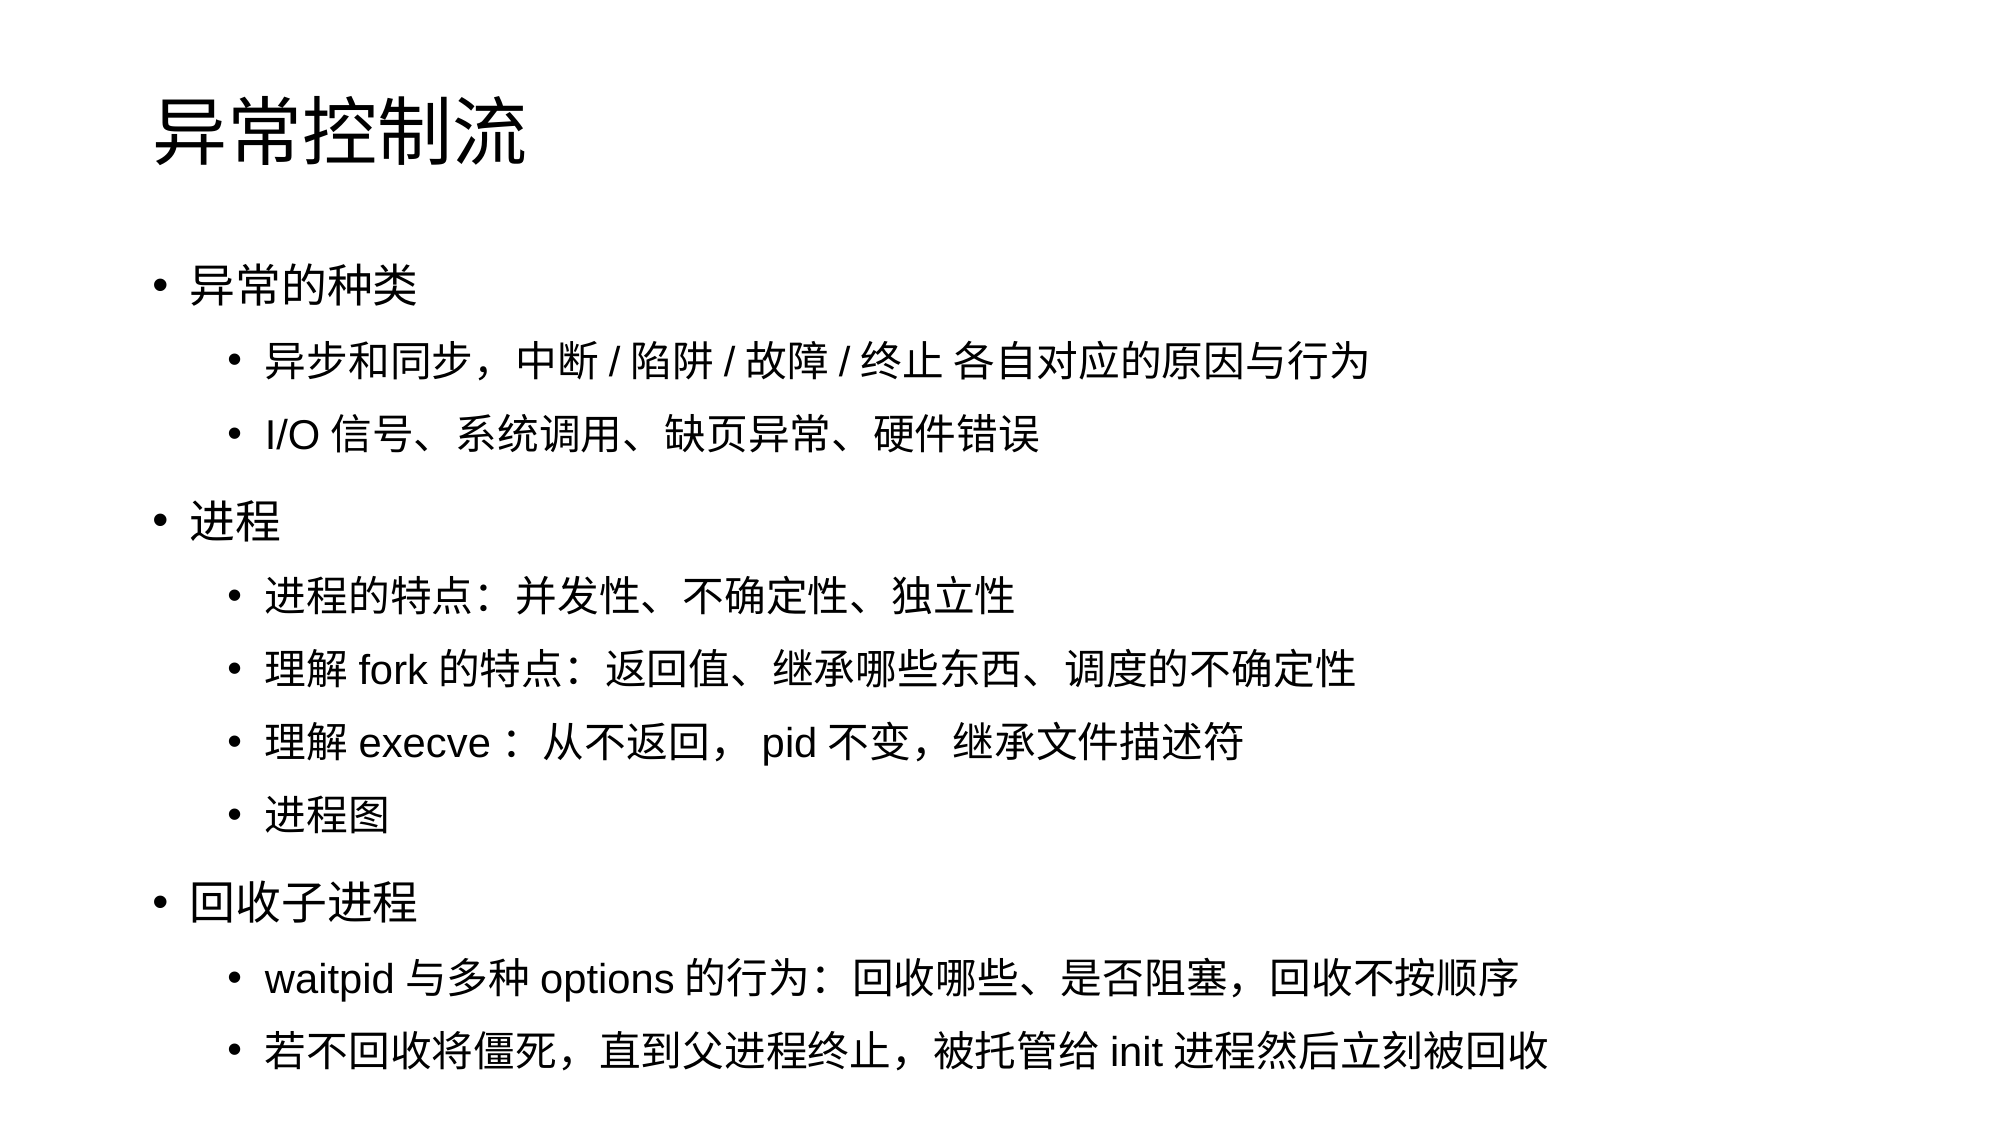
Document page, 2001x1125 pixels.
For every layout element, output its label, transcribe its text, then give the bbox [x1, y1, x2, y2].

list 异常的种类 异步和同步，中断/陷阱/故障/终止 各自对应的原因与行为 I/O信号、系统调用、缺页异常、硬件错误 进程 进程的特点：并发性、不确定性、独立性 理解fork的特点：返回值、继承哪些东西、调度的不确定性 理解execve：从不返回，pid不变，继承文件描述符 进程图 回收子进程 waitpid与多种options的行为：回收哪些、是否阻塞，回收不按顺序 若不回收将僵死，直到父进程终止，被托管给init进程然后立刻被回收 [137, 235, 1863, 1125]
title 异常控制流 [137, 59, 1863, 211]
